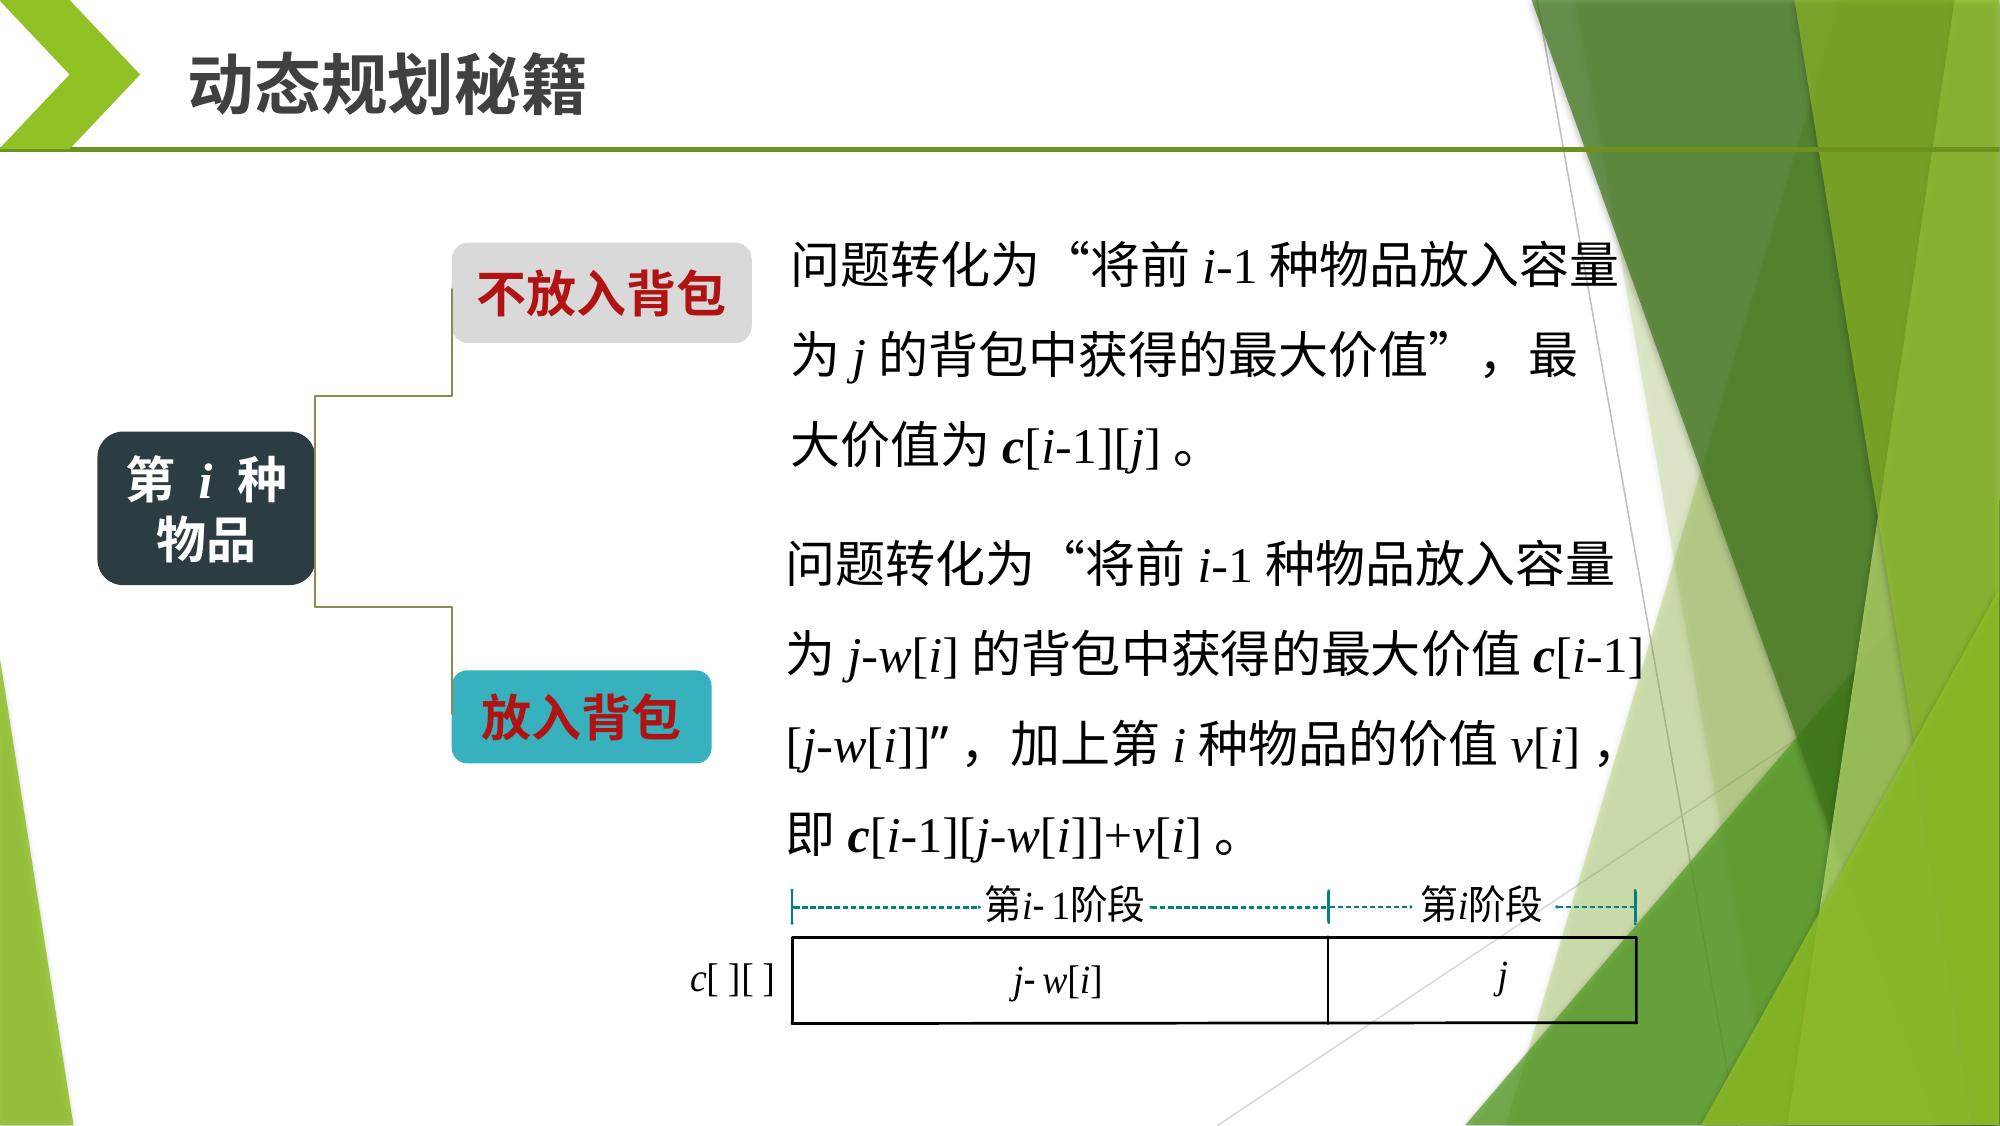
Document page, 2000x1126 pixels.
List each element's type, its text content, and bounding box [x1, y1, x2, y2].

text_box 问题转化为“将前i-1种物品放入容量为j-w[i]的背包中获得的最大价值c[i-1][j-w[i]]”，加上第i种物品的价值v[i]，即c[i-1][j-w[i]]+v[i]。 [770, 495, 1670, 870]
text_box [96, 242, 753, 764]
text_box 问题转化为“将前i-1种物品放入容量为j的背包中获得的最大价值”，最大价值为c[i-1][j]。 [775, 196, 1638, 482]
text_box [667, 873, 1639, 1026]
text_box [0, 0, 142, 148]
text_box 动态规划秘籍 [173, 35, 823, 131]
